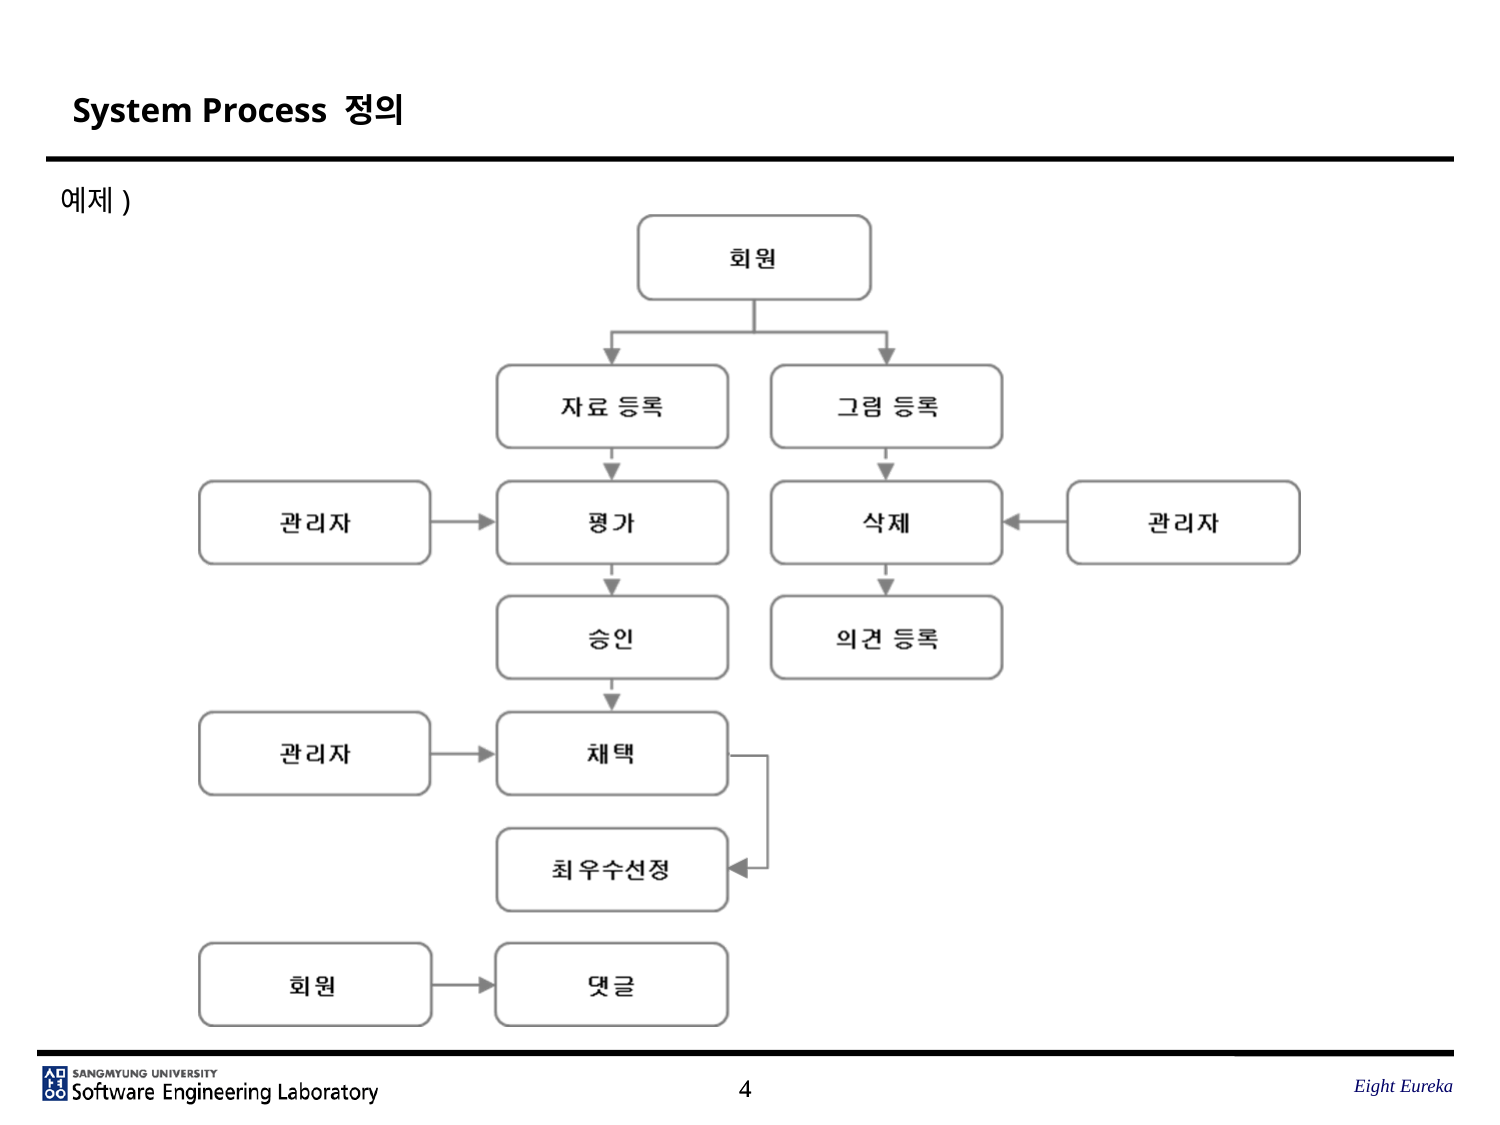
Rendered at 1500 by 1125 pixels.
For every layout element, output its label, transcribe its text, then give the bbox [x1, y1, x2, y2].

footer Eight Eureka [994, 1060, 1454, 1110]
picture [198, 214, 1302, 1028]
picture [42, 1066, 382, 1106]
list 예제) [46, 168, 1454, 714]
title System Process 정의 [57, 73, 1190, 149]
